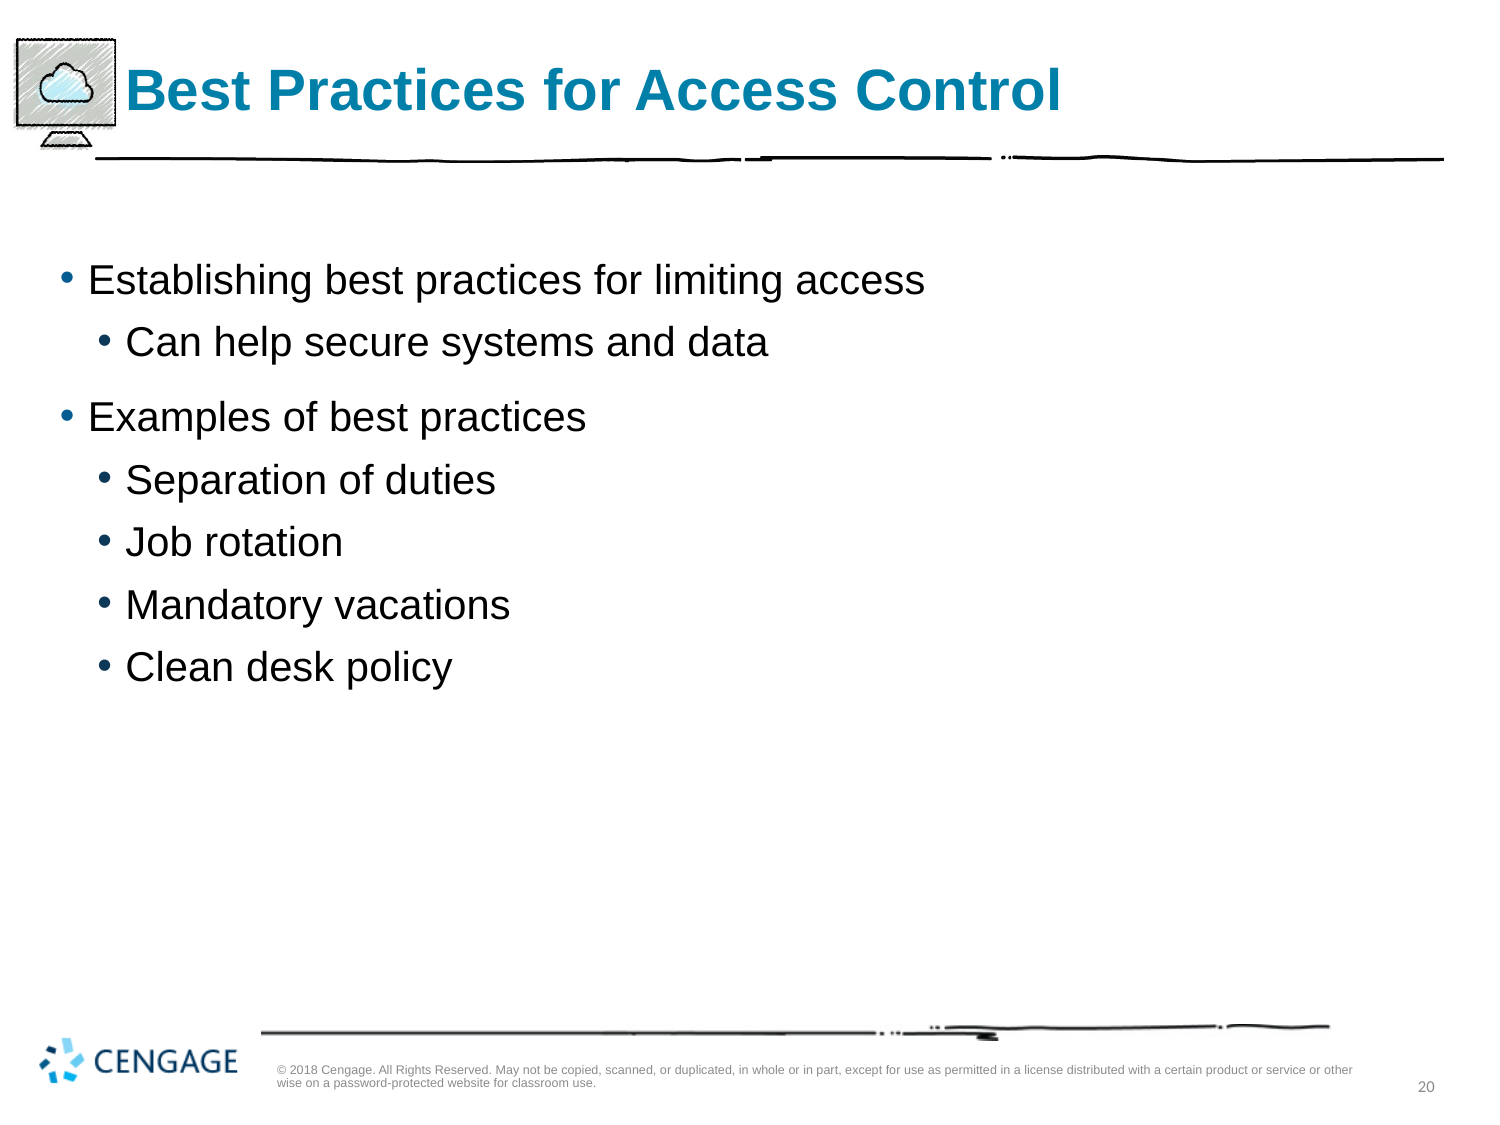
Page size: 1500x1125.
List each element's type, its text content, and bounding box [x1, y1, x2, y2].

list Establishing best practices for limiting access Can help secure systems and data Examples of best practices Separation of duties Job rotation Mandatory vacations Clean desk policy [59, 252, 1441, 695]
picture [261, 1024, 1331, 1041]
picture [19, 1024, 250, 1096]
title Best Practices for Access Control [125, 57, 1442, 125]
picture [95, 155, 1444, 163]
footer © 2018 Cengage. All Rights Reserved. May not be copied, scanned, or duplicated, in whole or in part, except for use as permitted in a license distributed with a certain product or service or otherwise on a password-protected website for classroom use. [262, 1050, 1375, 1091]
picture [13, 36, 117, 151]
